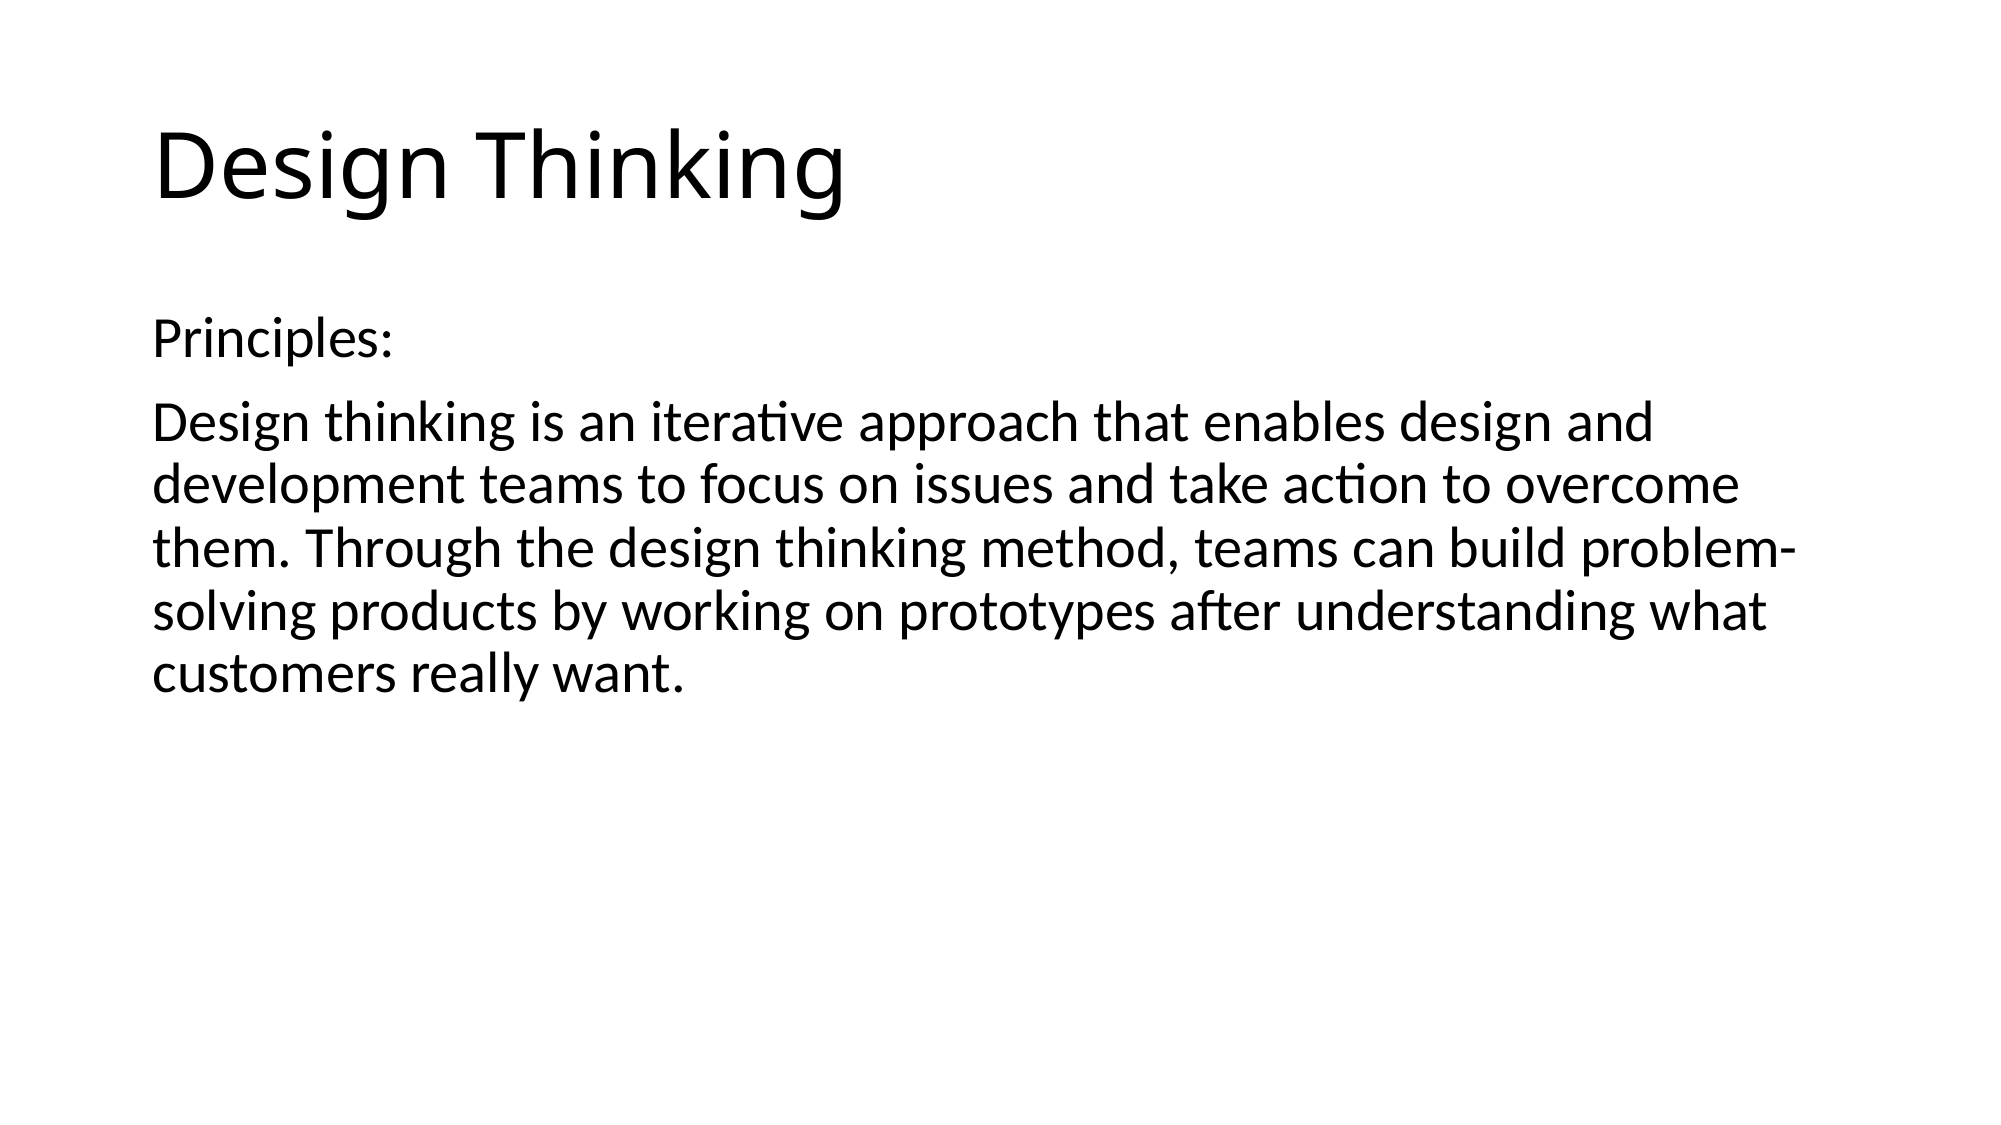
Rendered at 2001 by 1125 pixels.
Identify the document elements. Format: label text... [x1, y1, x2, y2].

list Principles: Design thinking is an iterative approach that enables design and development teams to focus on issues and take action to overcome them. Through the design thinking method, teams can build problem-solving products by working on prototypes after understanding what customers really want. [137, 299, 1863, 1014]
title Design Thinking [137, 59, 1863, 278]
